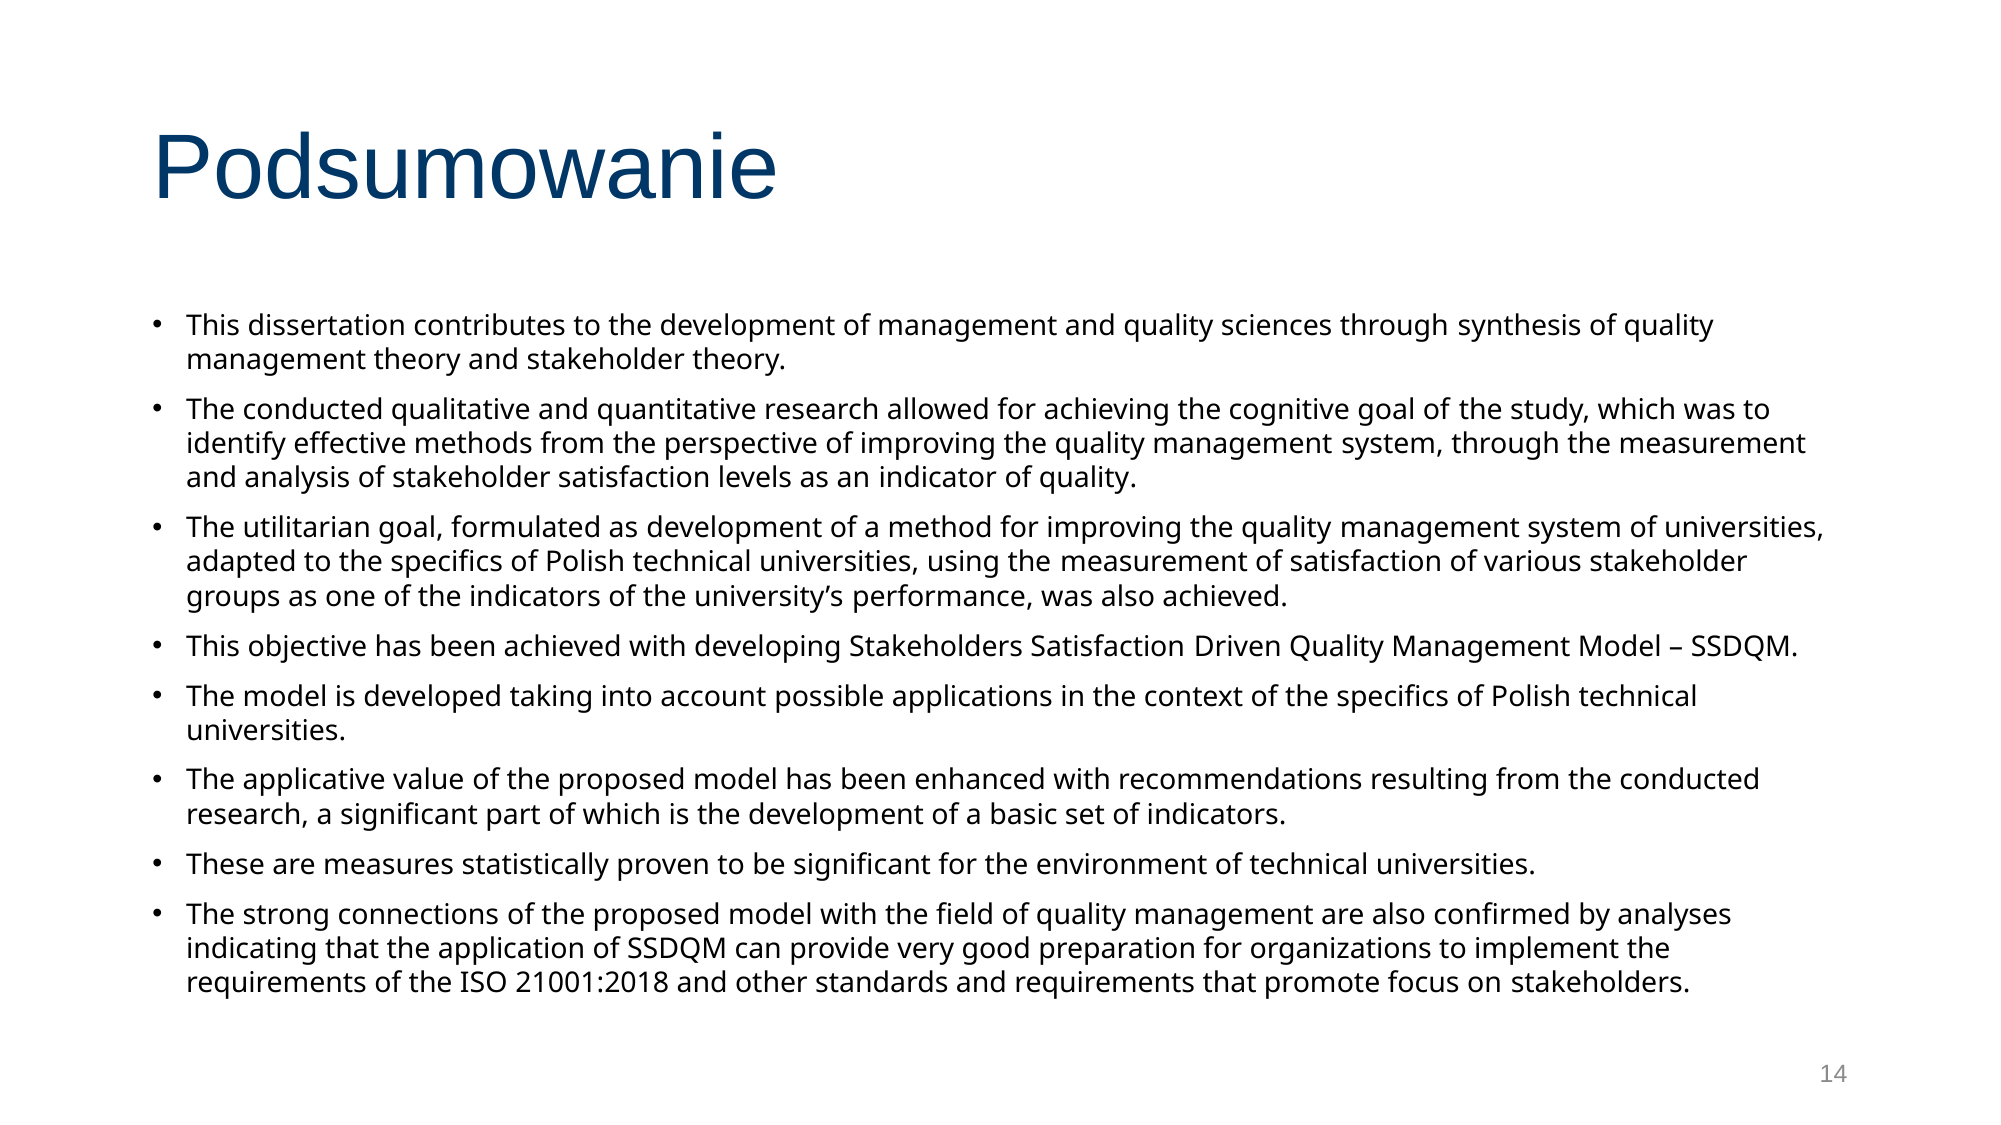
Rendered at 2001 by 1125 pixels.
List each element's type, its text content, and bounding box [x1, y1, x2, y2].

slide_number 14 [1412, 1042, 1863, 1103]
list This dissertation contributes to the development of management and quality sciences through synthesis of quality management theory and stakeholder theory. The conducted qualitative and quantitative research allowed for achieving the cognitive goal of the study, which was to identify effective methods from the perspective of improving the quality management system, through the measurement and analysis of stakeholder satisfaction levels as an indicator of quality. The utilitarian goal, formulated as development of a method for improving the quality management system of universities, adapted to the specifics of Polish technical universities, using the measurement of satisfaction of various stakeholder groups as one of the indicators of the university’s performance, was also achieved. This objective has been achieved with developing Stakeholders Satisfaction Driven Quality Management Model – SSDQM. The model is developed taking into account possible applications in the context of the specifics of Polish technical universities. The applicative value of the proposed model has been enhanced with recommendations resulting from the conducted research, a significant part of which is the development of a basic set of indicators. These are measures statistically proven to be significant for the environment of technical universities. The strong connections of the proposed model with the field of quality management are also confirmed by analyses indicating that the application of SSDQM can provide very good preparation for organizations to implement the requirements of the ISO 21001:2018 and other standards and requirements that promote focus on stakeholders. [137, 299, 1863, 1014]
title Podsumowanie [137, 59, 1863, 278]
